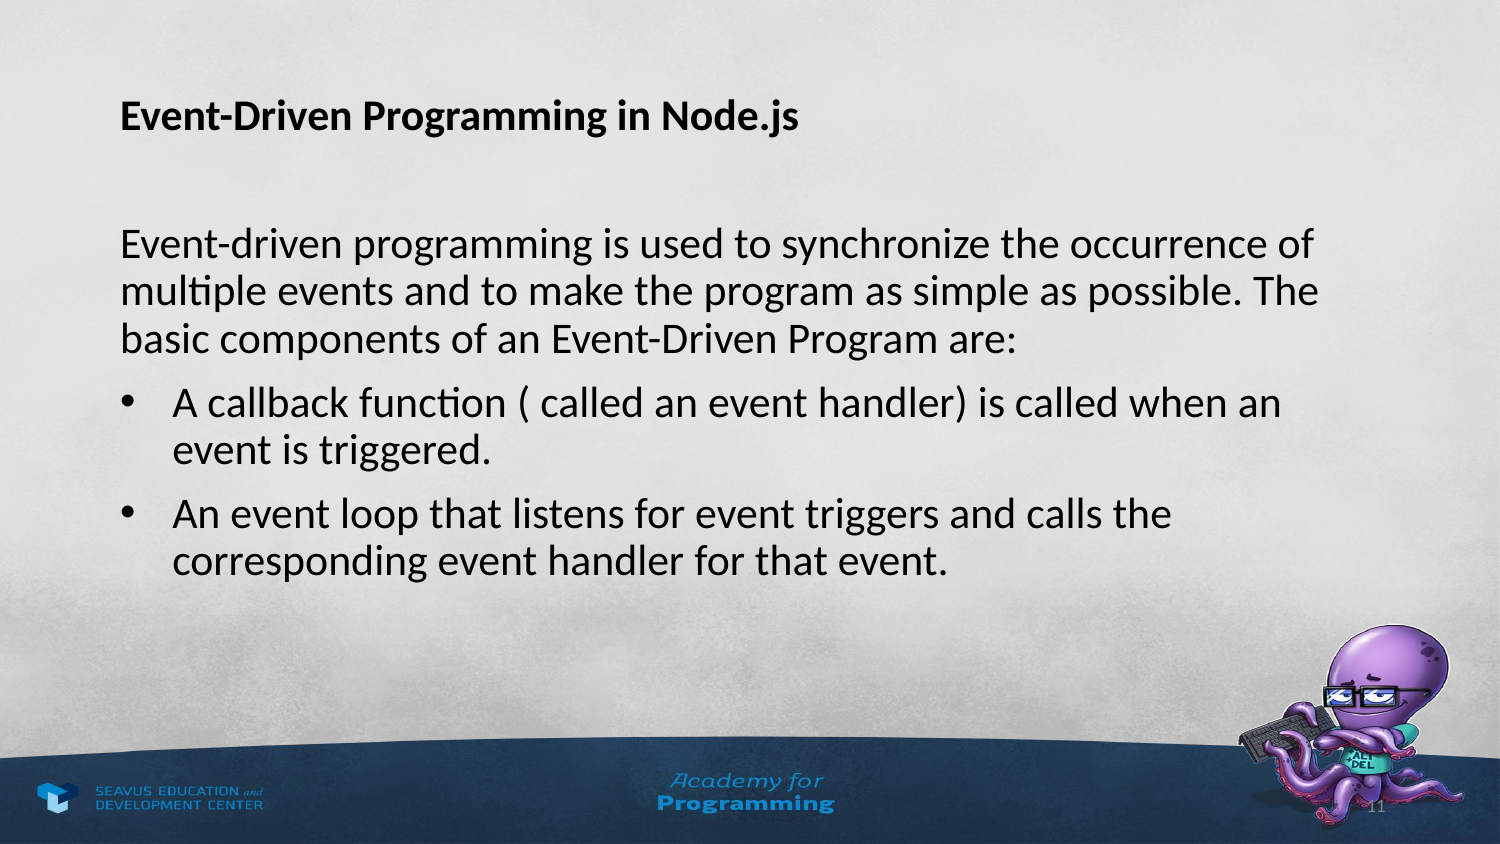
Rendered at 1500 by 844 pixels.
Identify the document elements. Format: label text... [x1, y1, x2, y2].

list Event-Driven Programming in Node.js Event-driven programming is used to synchronize the occurrence of multiple events and to make the program as simple as possible. The basic components of an Event-Driven Program are: A callback function ( called an event handler) is called when an event is triggered. An event loop that listens for event triggers and calls the corresponding event handler for that event. [85, 87, 1380, 623]
slide_number 11 [1059, 782, 1397, 827]
picture [0, 0, 1500, 844]
